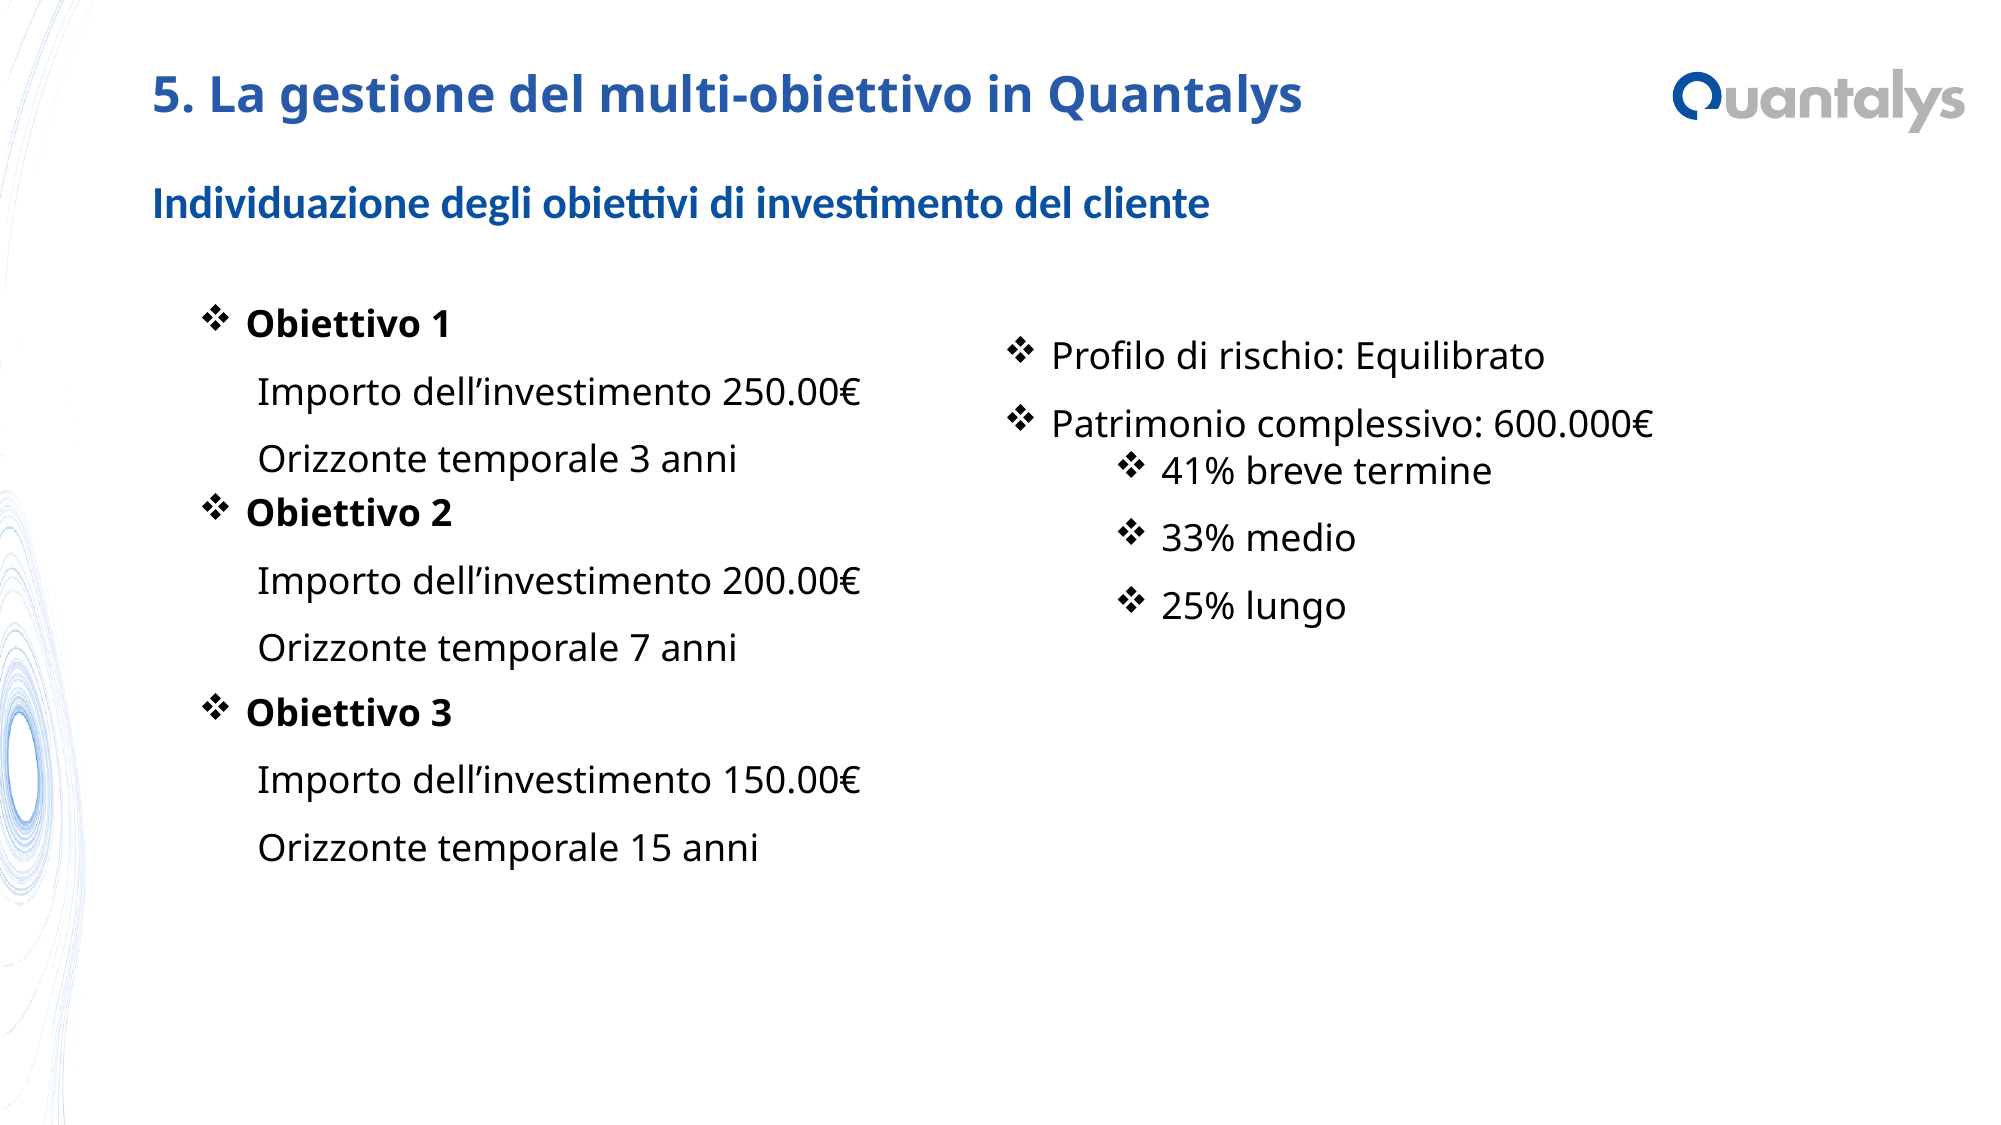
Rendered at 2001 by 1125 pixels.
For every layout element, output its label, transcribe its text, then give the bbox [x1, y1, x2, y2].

picture [0, 0, 94, 1125]
text_box Profilo di rischio: Equilibrato Patrimonio complessivo: 600.000€ [989, 302, 1768, 453]
text_box Obiettivo 3 Importo dell’investimento 150.00€ Orizzonte temporale 15 anni [184, 659, 1231, 877]
text_box Obiettivo 2 Importo dell’investimento 200.00€ Orizzonte temporale 7 anni [184, 459, 1231, 659]
text_box Individuazione degli obiettivi di investimento del cliente [137, 165, 1230, 236]
title 5. La gestione del multi-obiettivo in Quantalys [137, 41, 1863, 152]
text_box Obiettivo 1 Importo dell’investimento 250.00€ Orizzonte temporale 3 anni [184, 270, 1231, 459]
text_box 41% breve termine 33% medio 25% lungo [1099, 416, 1878, 635]
